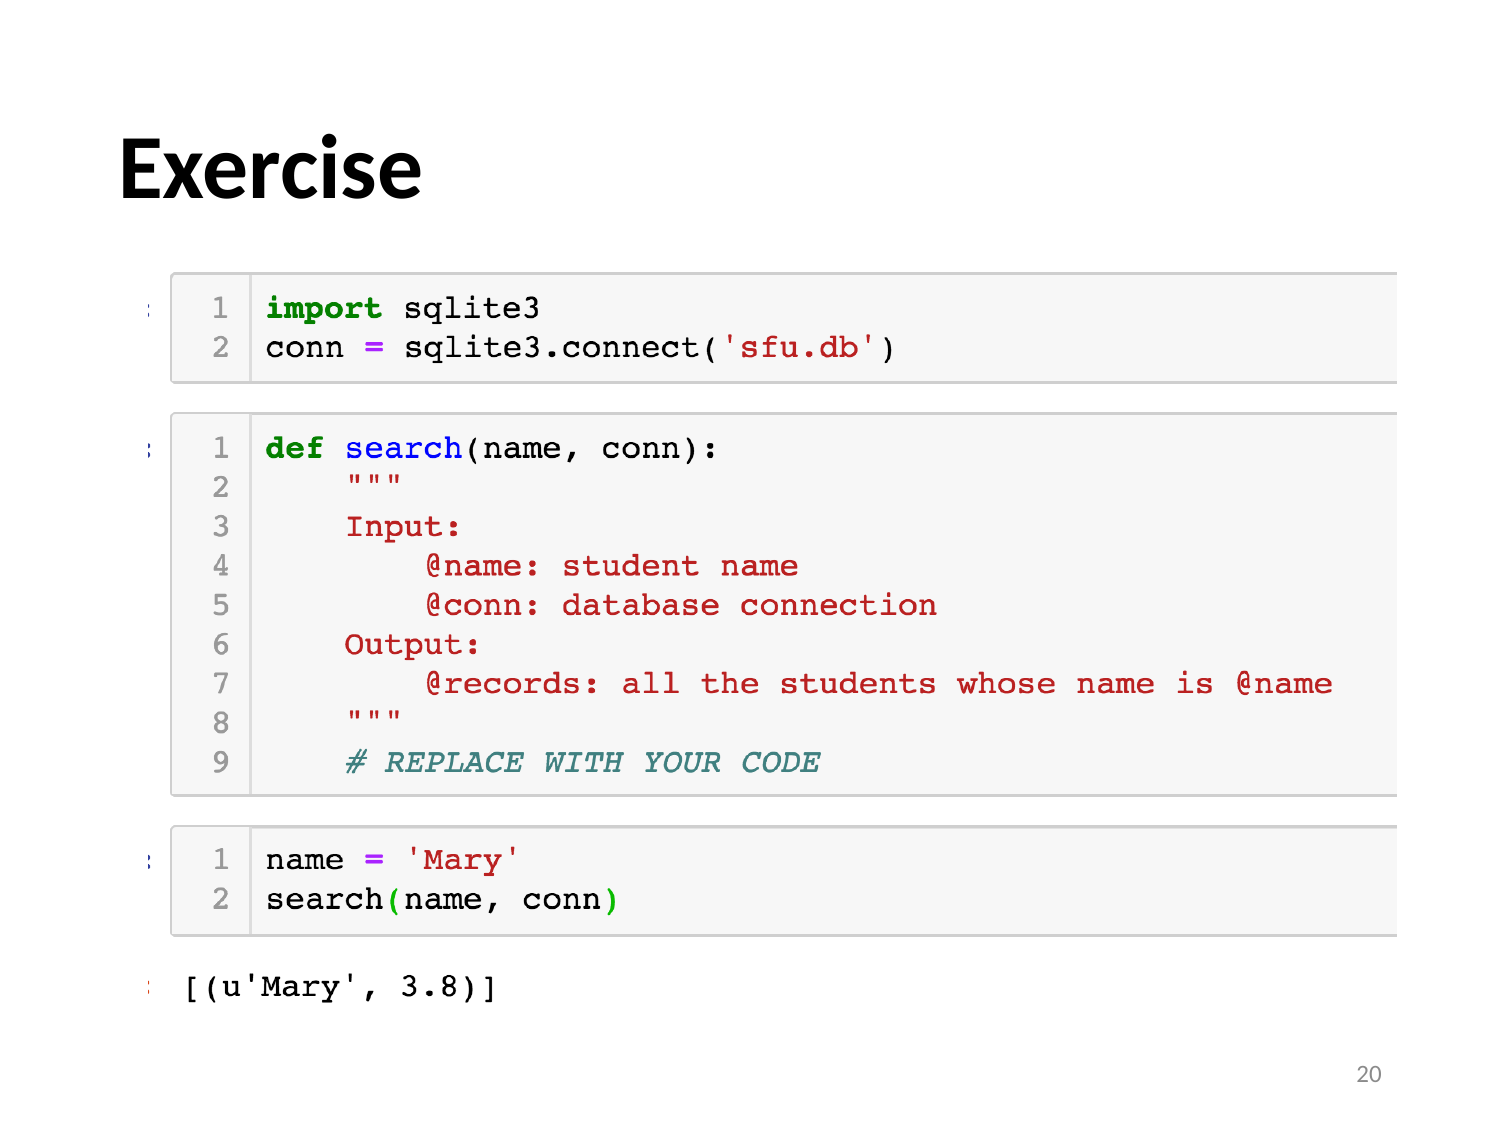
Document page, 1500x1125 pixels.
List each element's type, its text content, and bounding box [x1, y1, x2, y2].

picture [148, 963, 1397, 1024]
slide_number 20 [1059, 1042, 1397, 1103]
picture [148, 253, 1397, 945]
title Exercise [103, 59, 1397, 278]
